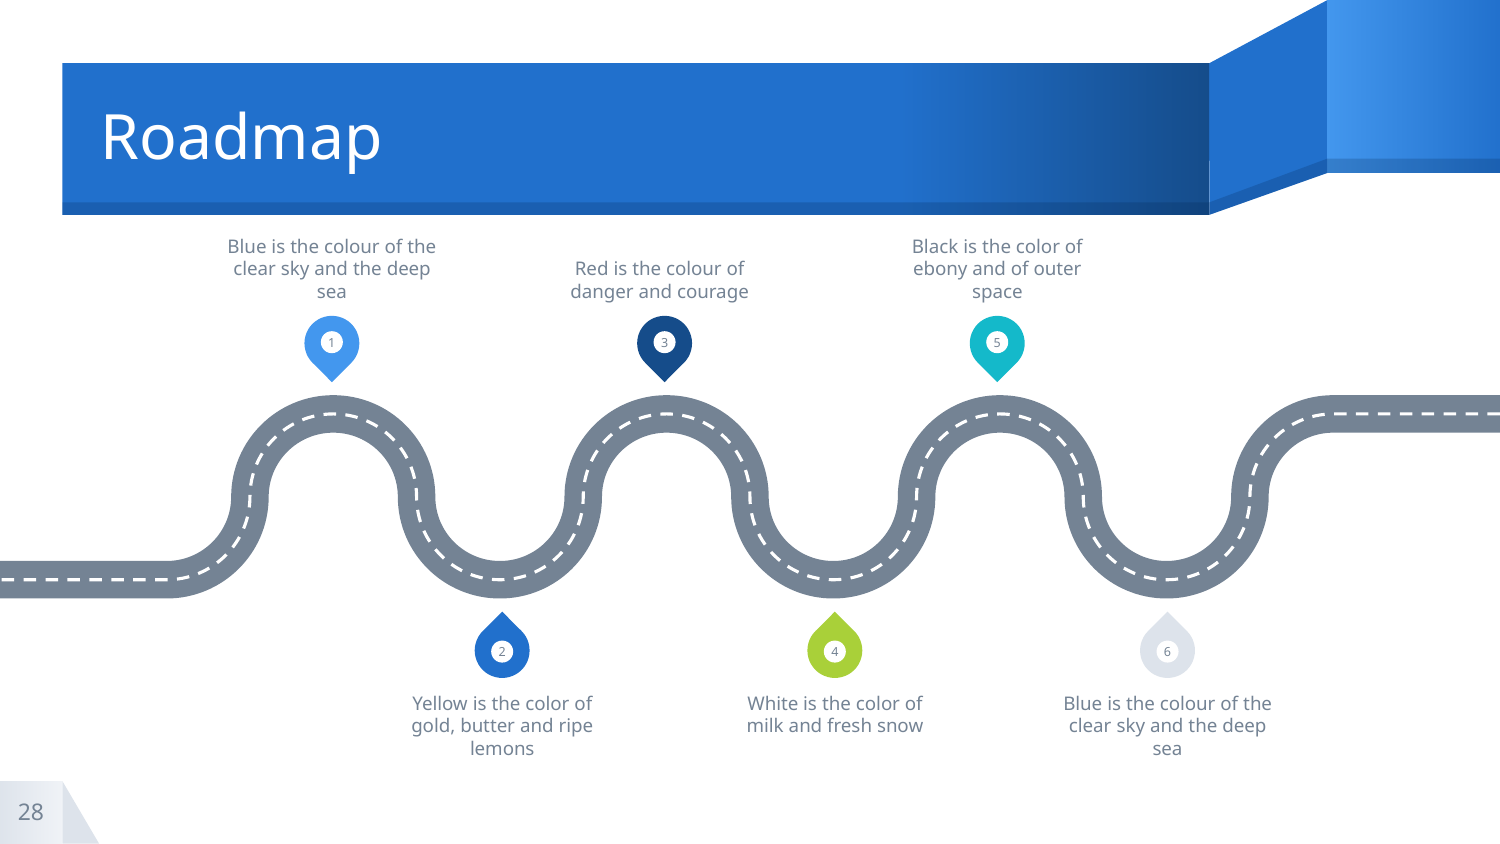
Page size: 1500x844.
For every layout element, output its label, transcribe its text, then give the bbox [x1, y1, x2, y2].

slide_number ‹#› [0, 781, 63, 844]
text_box Blue is the colour of the clear sky and the deep sea [226, 214, 438, 303]
text_box Blue is the colour of the clear sky and the deep sea [1062, 691, 1273, 779]
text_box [292, 304, 371, 383]
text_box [1128, 611, 1207, 690]
text_box Red is the colour of danger and courage [553, 214, 765, 303]
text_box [463, 611, 542, 690]
text_box White is the color of milk and fresh snow [729, 691, 941, 779]
text_box [0, 413, 1500, 580]
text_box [625, 304, 704, 383]
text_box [795, 611, 874, 690]
text_box Yellow is the color of gold, butter and ripe lemons [396, 691, 608, 779]
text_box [958, 304, 1037, 383]
title Roadmap [100, 64, 1210, 215]
text_box Black is the color of ebony and of outer space [891, 214, 1103, 303]
